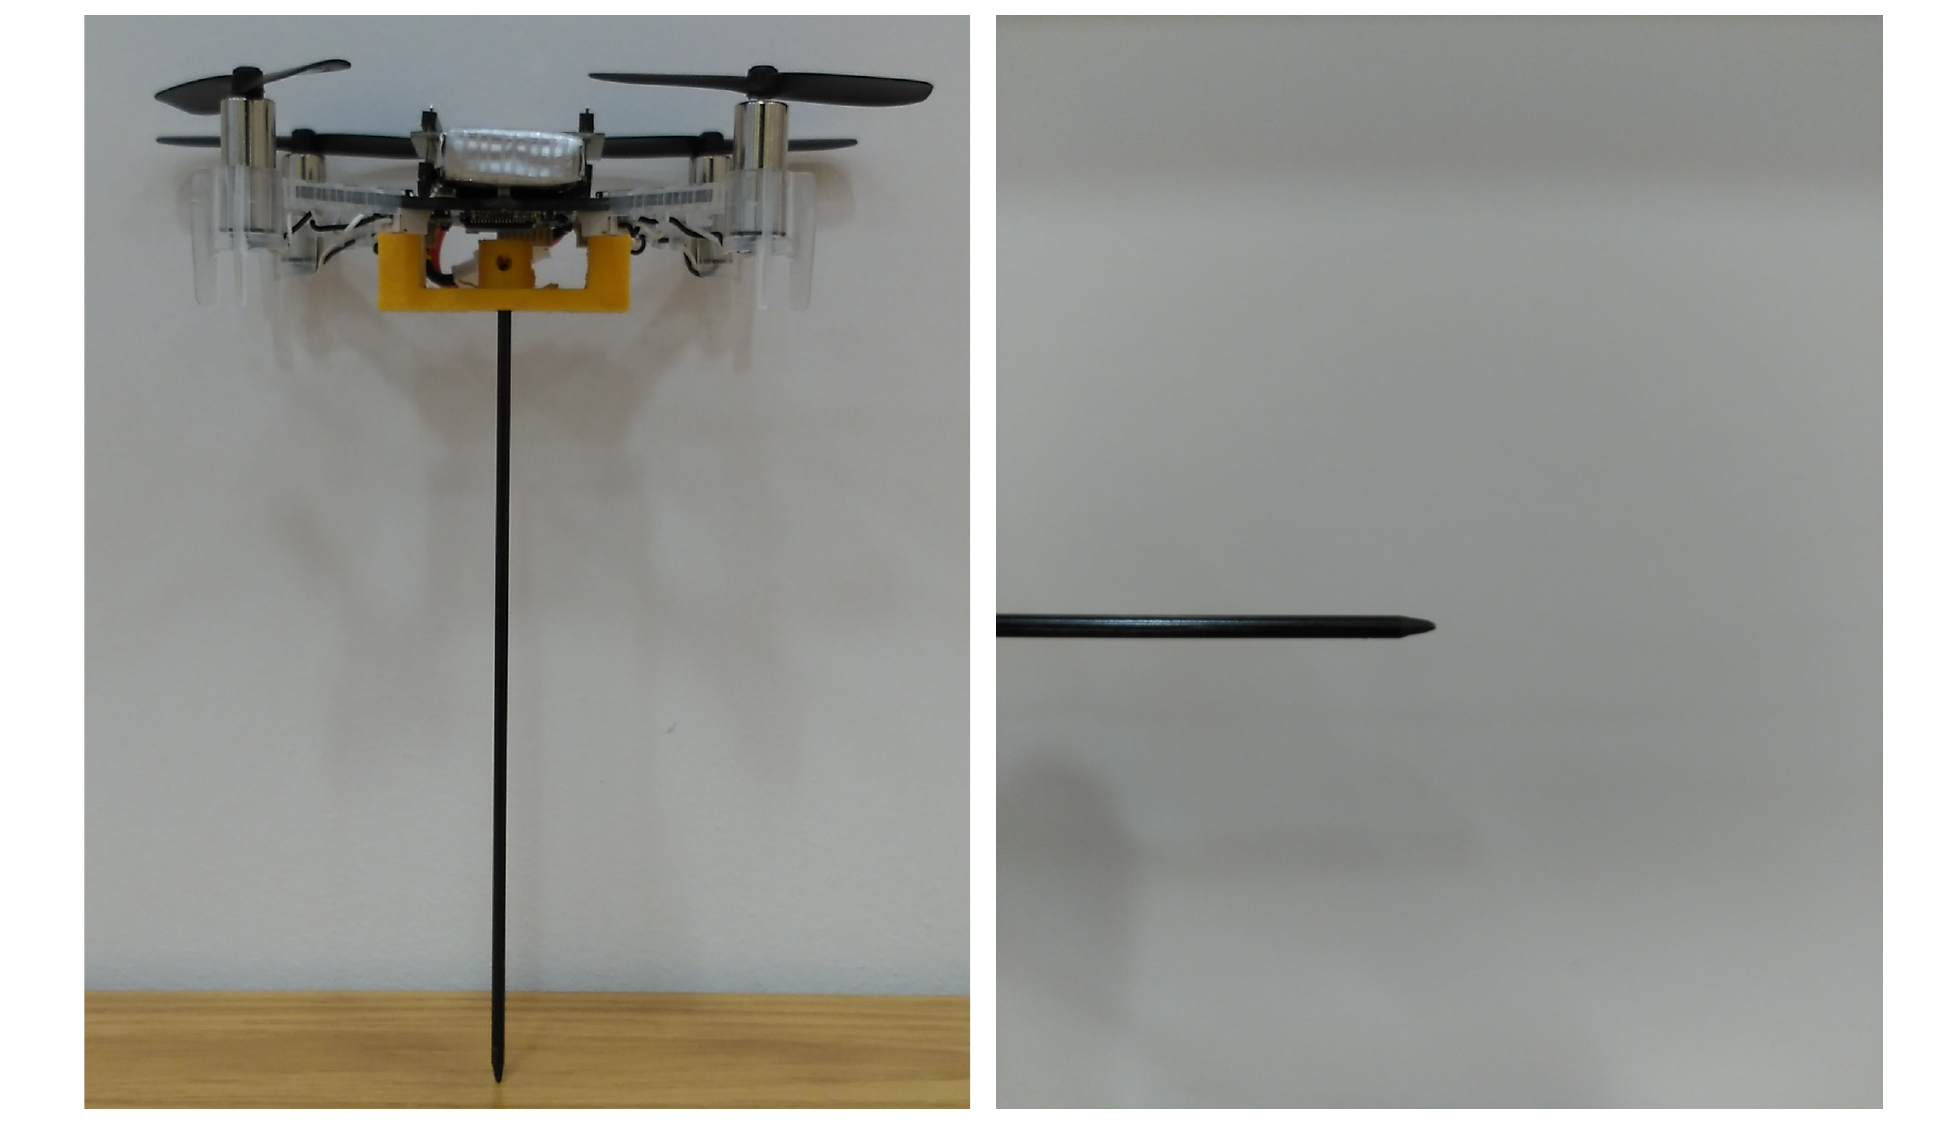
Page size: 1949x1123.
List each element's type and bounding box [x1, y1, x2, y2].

picture [84, 15, 971, 1109]
picture [996, 15, 1883, 1109]
